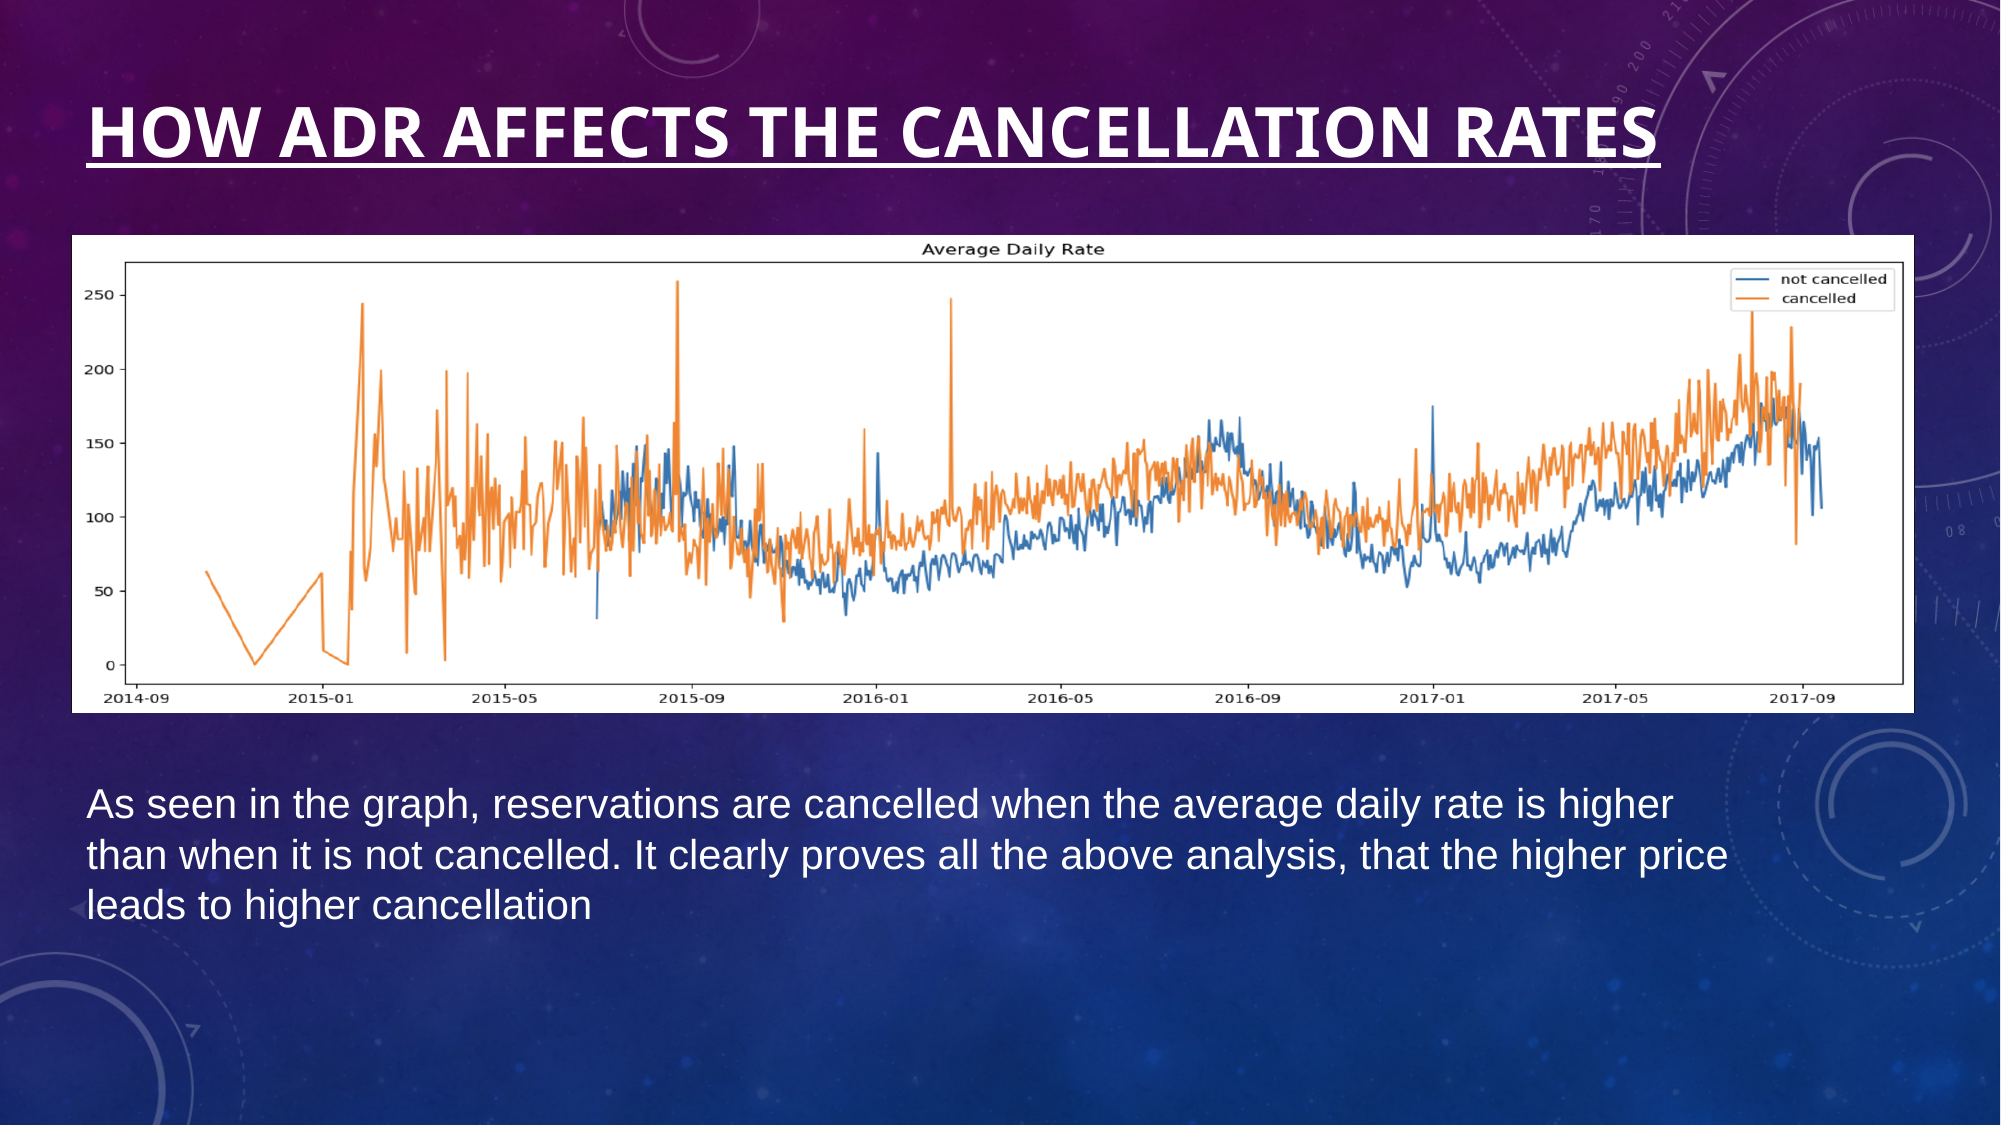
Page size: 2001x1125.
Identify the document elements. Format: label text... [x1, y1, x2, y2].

list As seen in the graph, reservations are cancelled when the average daily rate is higher than when it is not cancelled. It clearly proves all the above analysis, that the higher price leads to higher cancellation [71, 769, 1772, 964]
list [71, 235, 1916, 714]
title How adr affects the cancellation rates [71, 34, 1915, 179]
picture [0, 0, 2001, 1125]
